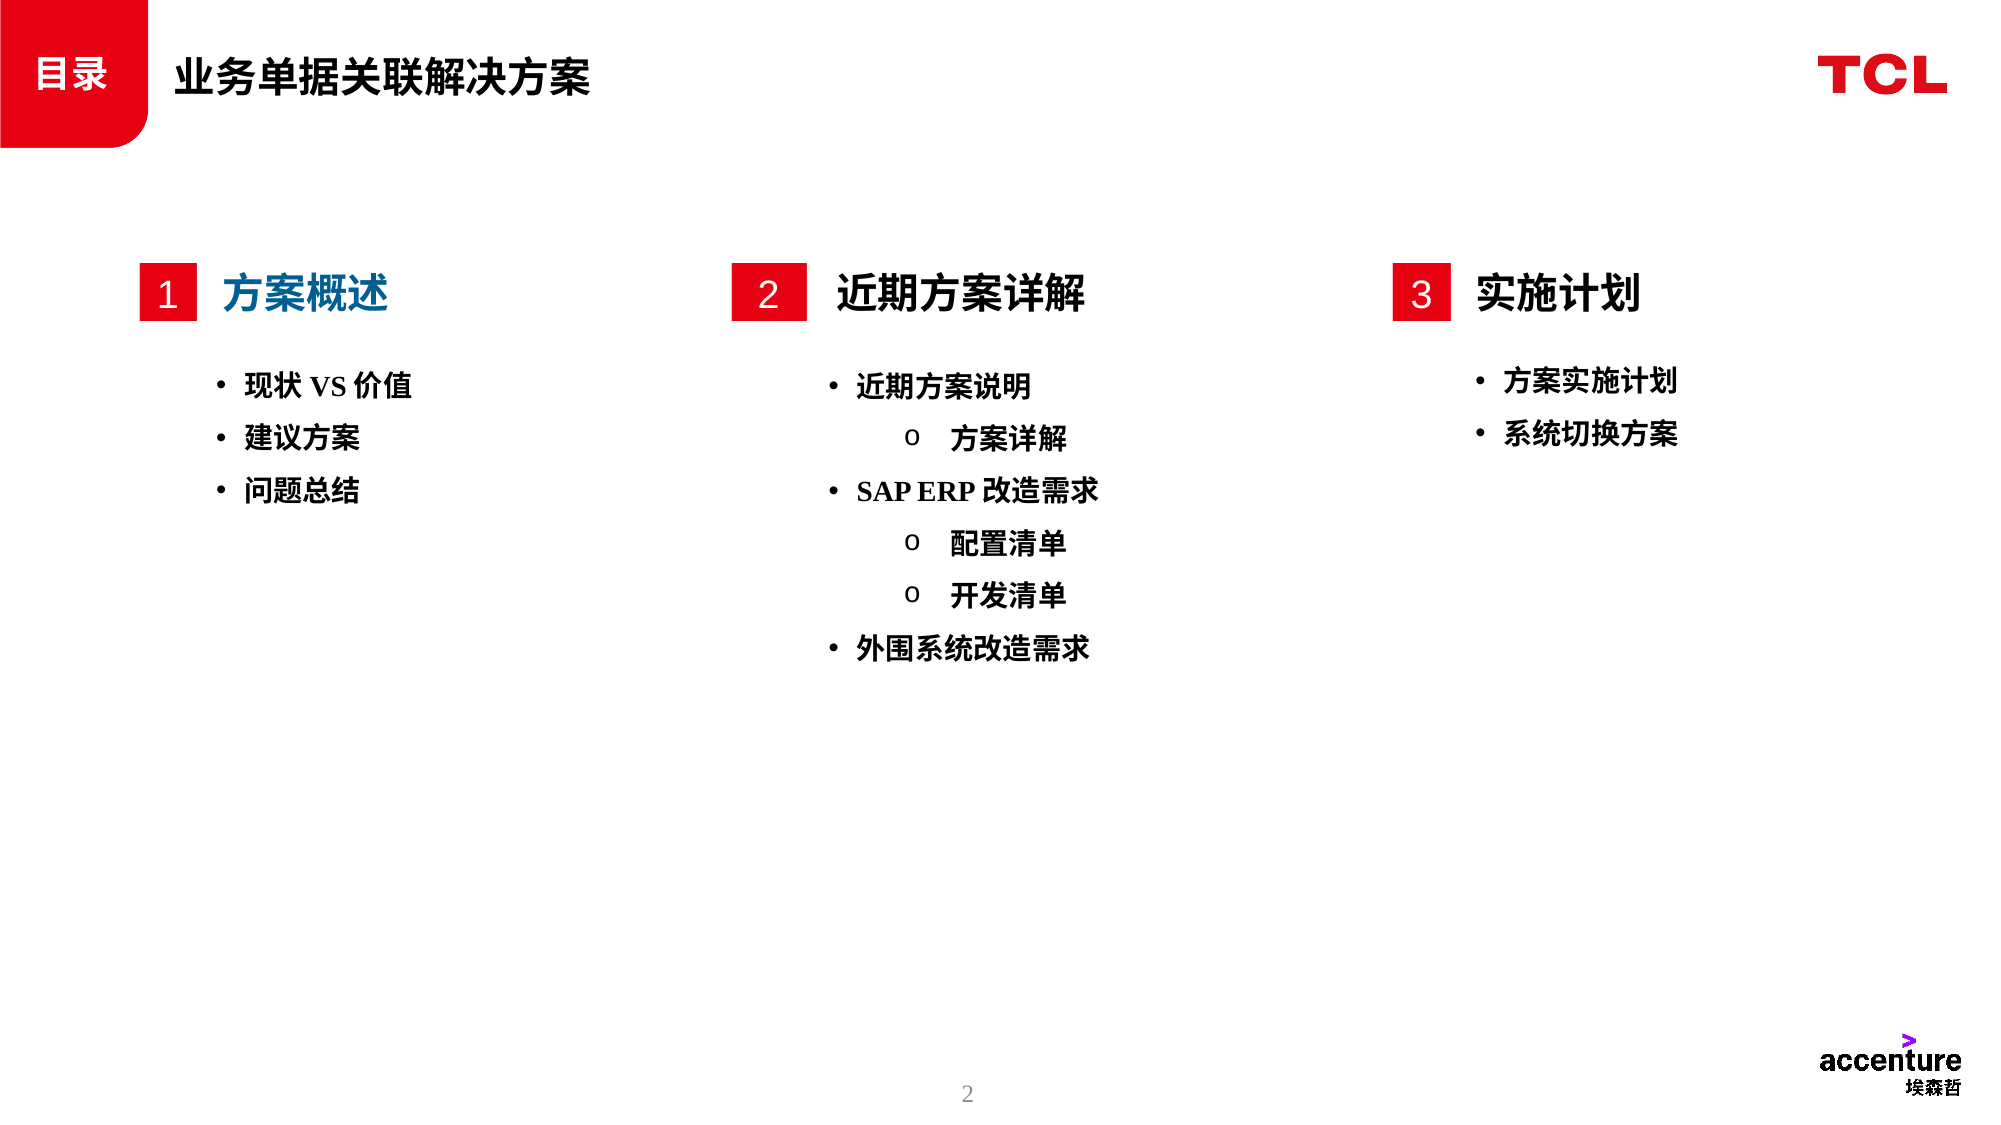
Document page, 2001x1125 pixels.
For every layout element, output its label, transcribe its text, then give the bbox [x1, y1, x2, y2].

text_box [730, 263, 1448, 670]
text_box 实施计划 [1460, 266, 1776, 318]
title 业务单据关联解决方案 [158, 16, 1787, 132]
text_box 方案实施计划 系统切换方案 [1460, 337, 1780, 458]
text_box 目录 [15, 9, 128, 127]
picture [1812, 51, 1953, 97]
picture [1820, 1033, 1961, 1096]
picture [0, 0, 168, 148]
slide_number 2 [767, 1062, 1169, 1123]
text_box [139, 263, 422, 511]
